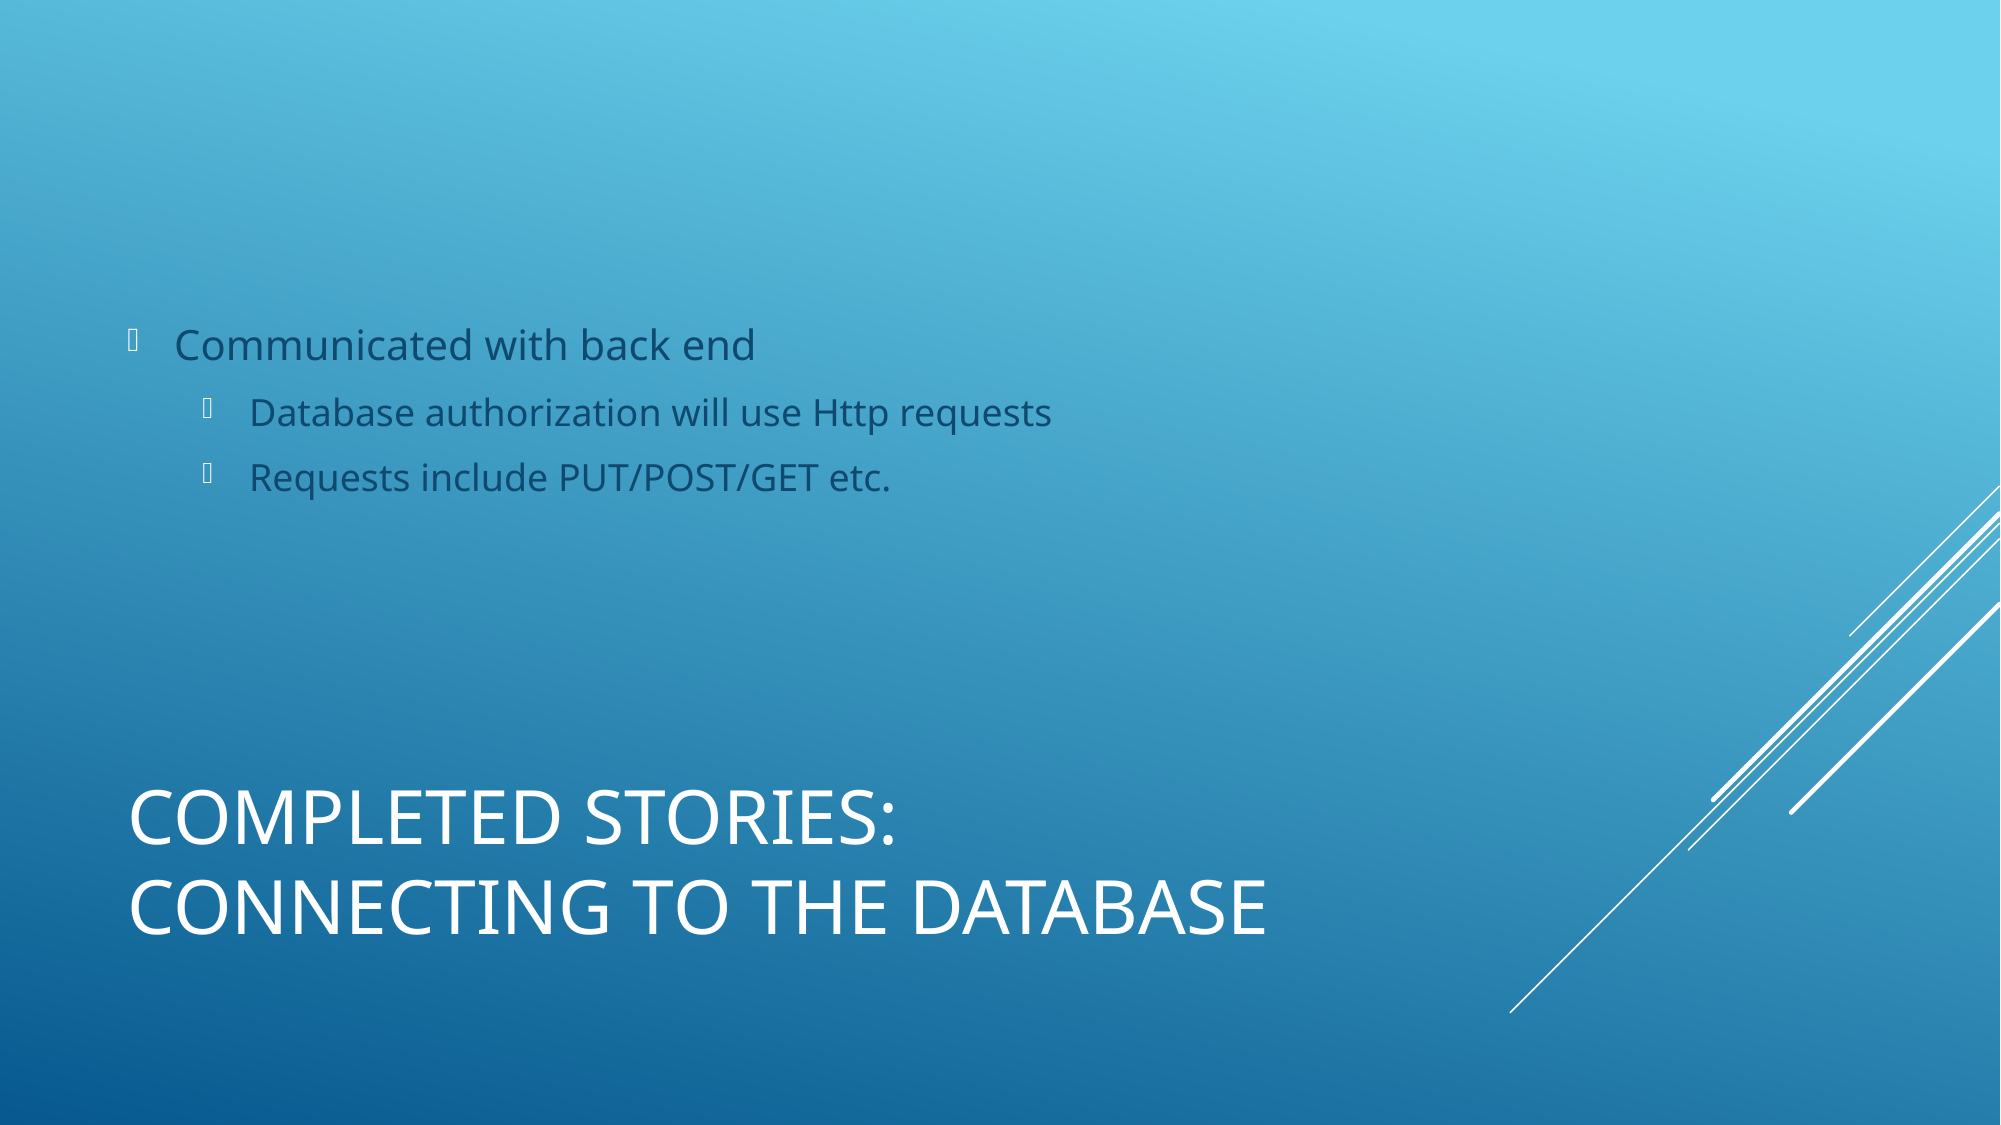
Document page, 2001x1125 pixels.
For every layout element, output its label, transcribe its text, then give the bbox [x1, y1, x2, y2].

title Completed Stories: Connecting to the database [112, 736, 1513, 984]
list Communicated with back end Database authorization will use Http requests Requests include PUT/POST/GET etc. [112, 112, 1513, 706]
